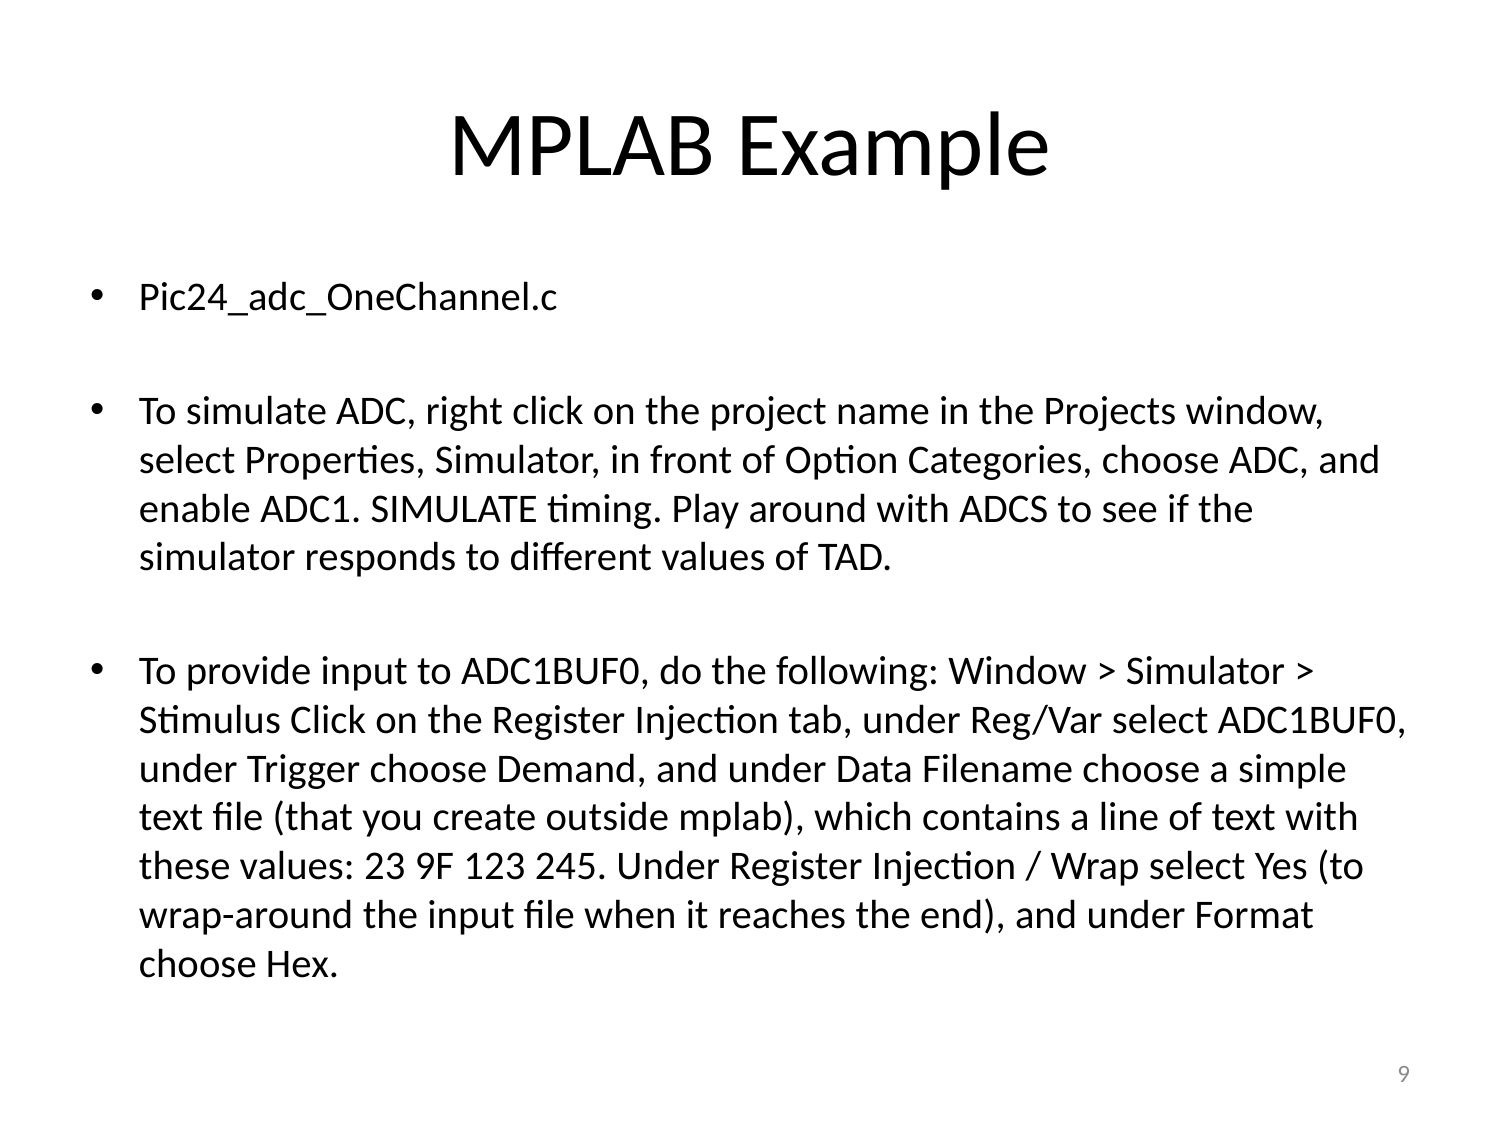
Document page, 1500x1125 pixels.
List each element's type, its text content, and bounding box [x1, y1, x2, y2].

slide_number 9 [1074, 1042, 1425, 1103]
title MPLAB Example [75, 45, 1425, 233]
list Pic24_adc_OneChannel.c To simulate ADC, right click on the project name in the Projects window, select Properties, Simulator, in front of Option Categories, choose ADC, and enable ADC1. SIMULATE timing. Play around with ADCS to see if the simulator responds to different values of TAD. To provide input to ADC1BUF0, do the following: Window > Simulator > Stimulus Click on the Register Injection tab, under Reg/Var select ADC1BUF0, under Trigger choose Demand, and under Data Filename choose a simple text file (that you create outside mplab), which contains a line of text with these values: 23 9F 123 245. Under Register Injection / Wrap select Yes (to wrap-around the input file when it reaches the end), and under Format choose Hex. [75, 262, 1425, 1005]
